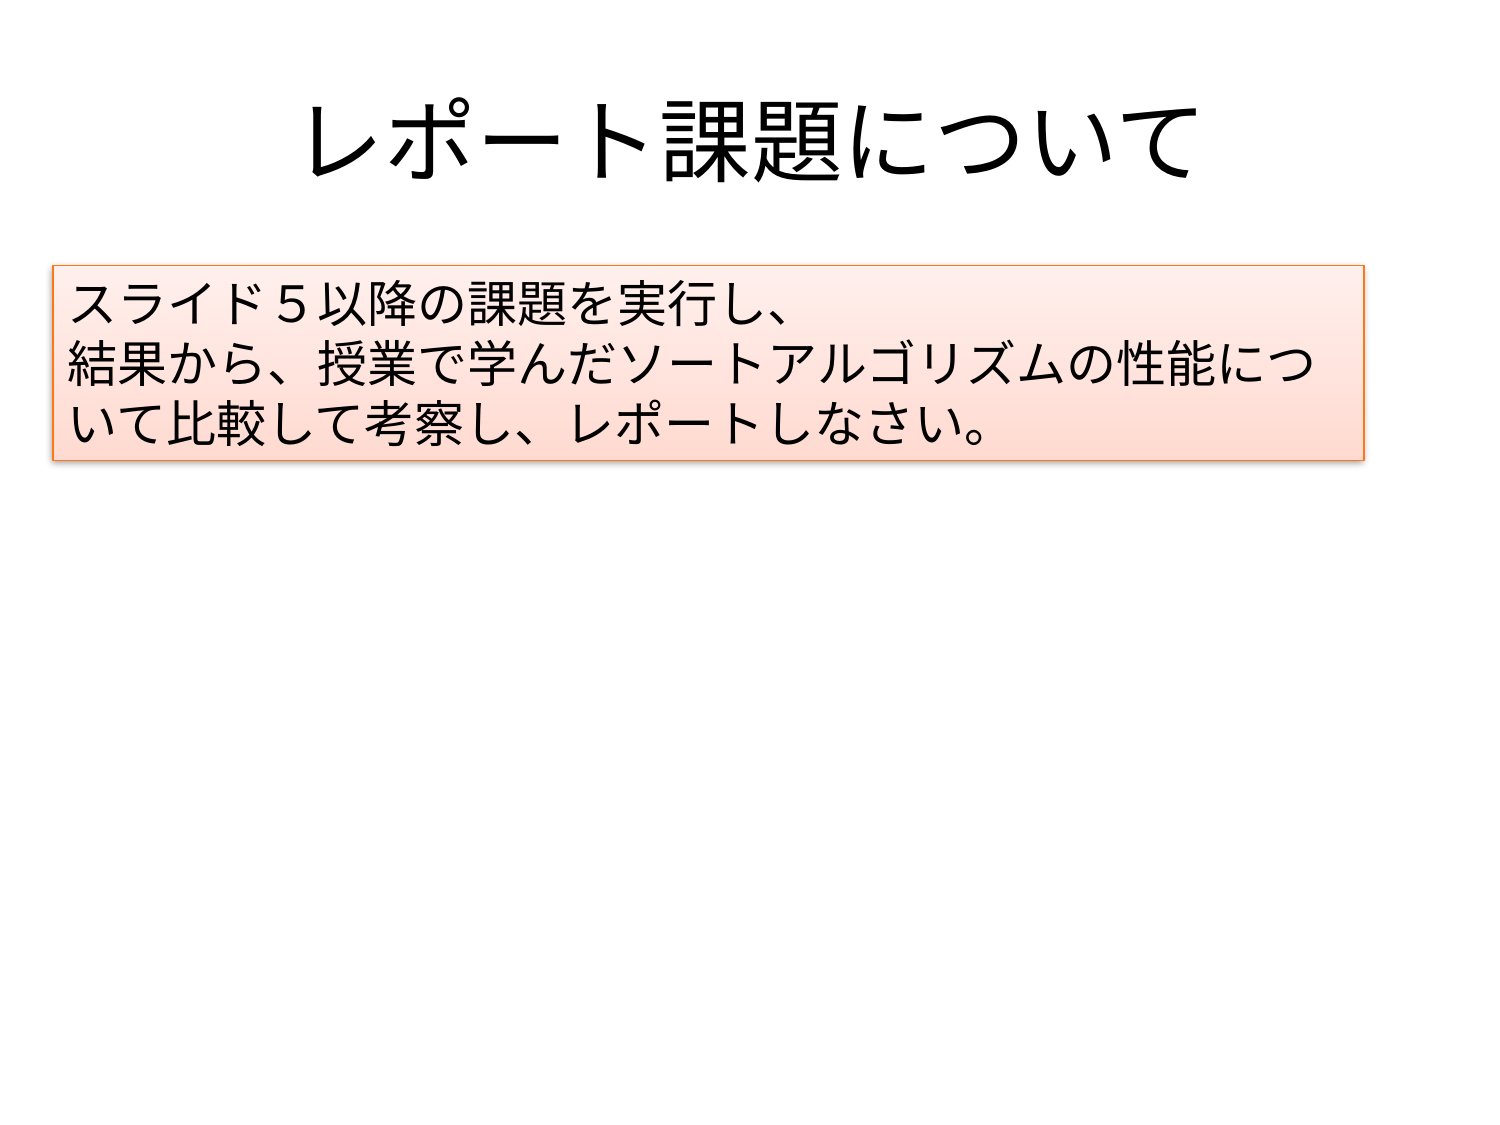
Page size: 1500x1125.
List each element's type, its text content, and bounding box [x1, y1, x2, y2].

text_box スライド５以降の課題を実行し、 結果から、授業で学んだソートアルゴリズムの性能について比較して考察し、レポートしなさい。 [52, 265, 1365, 461]
title レポート課題について [75, 45, 1425, 233]
